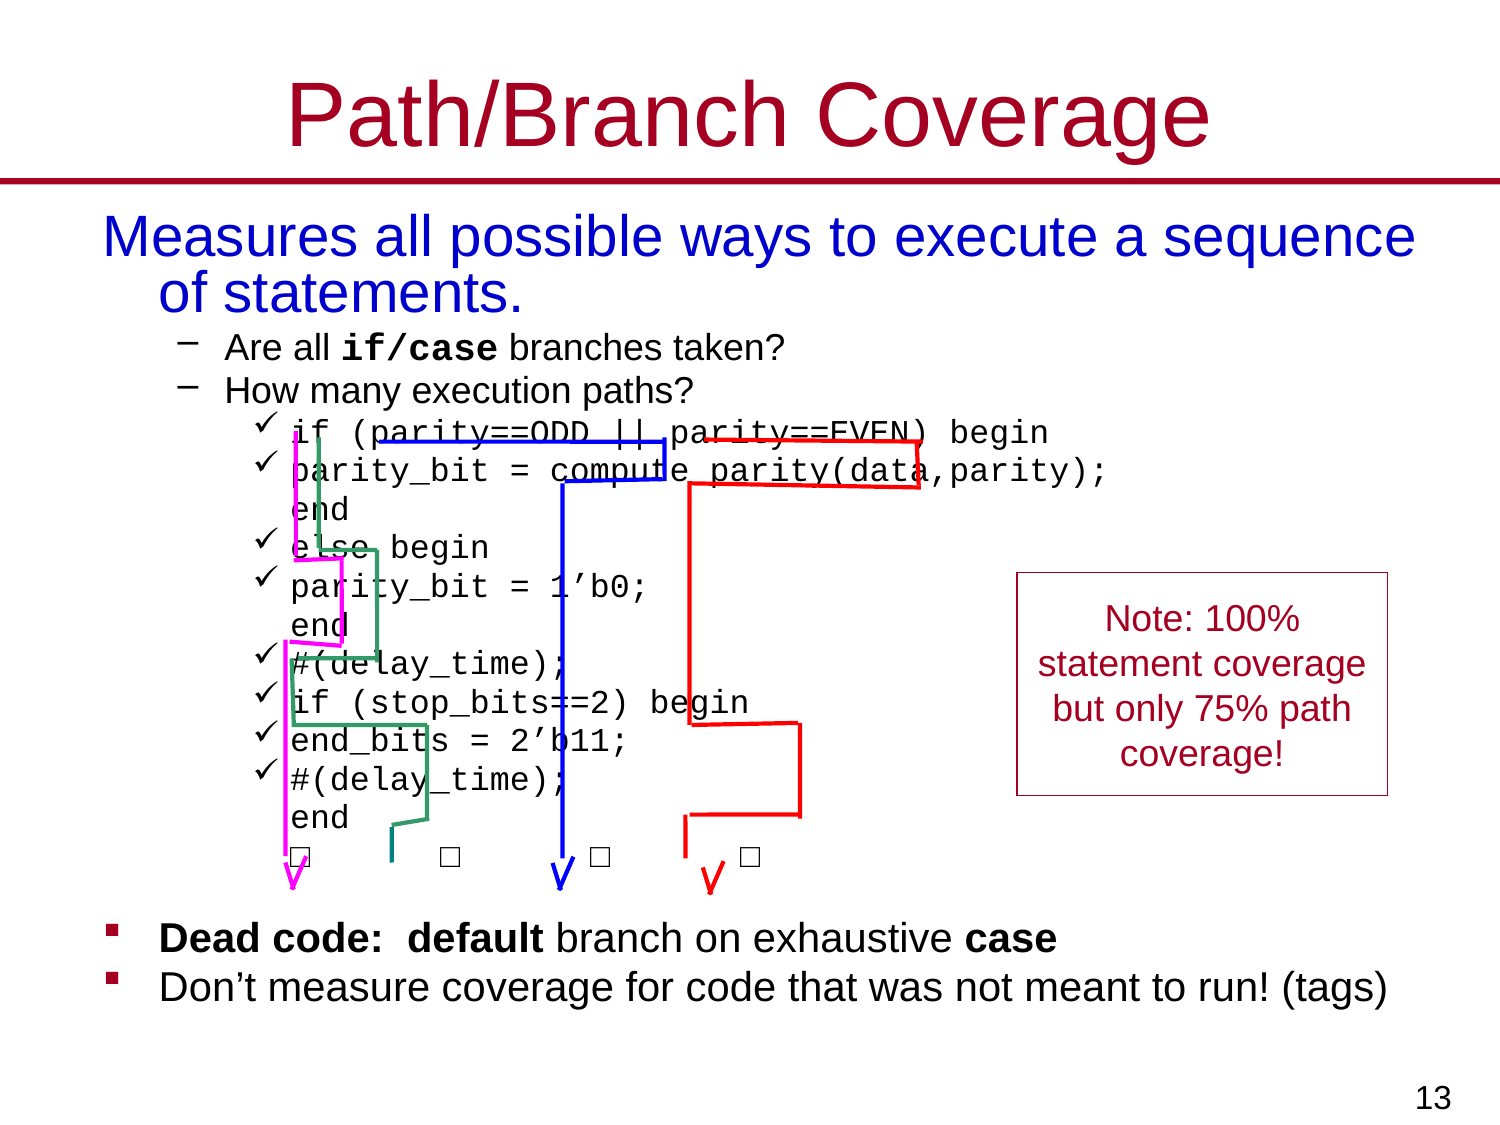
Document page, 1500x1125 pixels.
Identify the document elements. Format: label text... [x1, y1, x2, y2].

text_box Note: 100% statement coverage but only 75% path coverage! [1016, 572, 1388, 796]
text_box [285, 431, 924, 895]
title Path/Branch Coverage [0, 44, 1500, 175]
list Measures all possible ways to execute a sequence of statements. Are all if/case branches taken? How many execution paths? if (parity==ODD || parity==EVEN) begin parity_bit = compute_parity(data,parity); end else begin parity_bit = 1’b0; end #(delay_time); if (stop_bits==2) begin end_bits = 2’b11; #(delay_time); end □ □ □ □ Dead code: default branch on exhaustive case Don’t measure coverage for code that was not meant to run! (tags) [87, 204, 1438, 1057]
